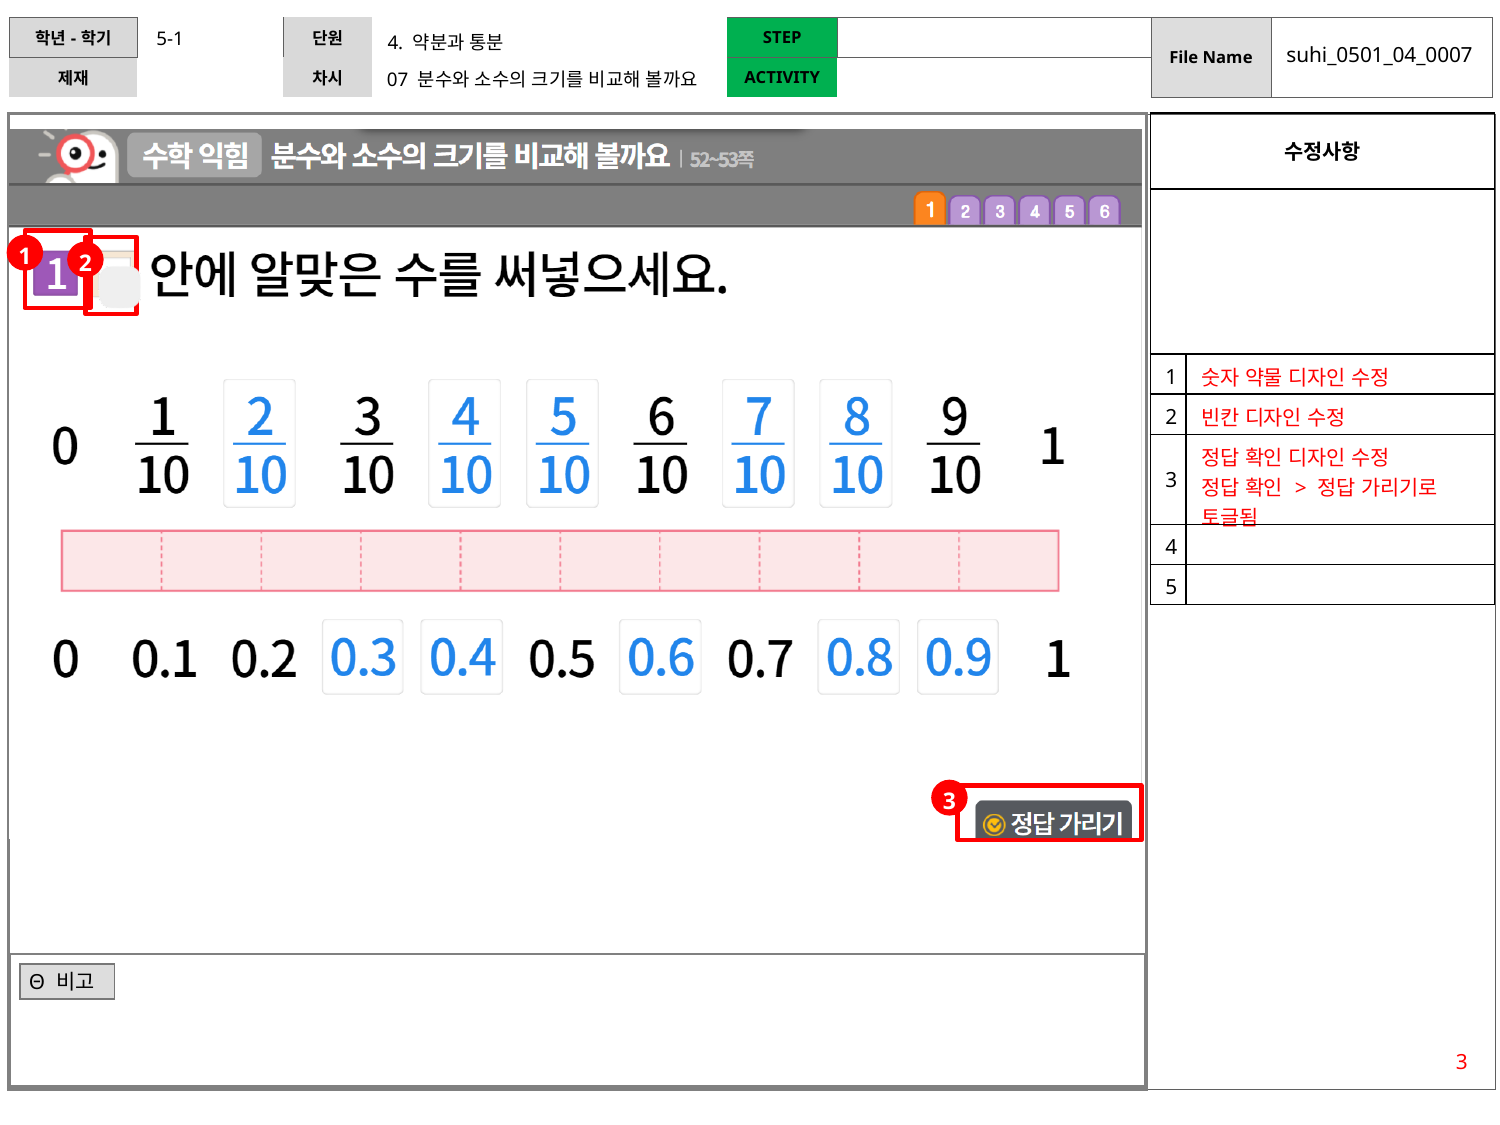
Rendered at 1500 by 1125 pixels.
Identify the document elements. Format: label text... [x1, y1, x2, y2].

table_cell 5 [1151, 565, 1185, 604]
table_cell [1187, 565, 1494, 604]
table_cell 3 [1151, 435, 1185, 524]
table_cell 숫자 약물 디자인 수정 [1187, 355, 1494, 393]
table_header 수정사항 [1151, 114, 1494, 188]
table_cell [1151, 190, 1494, 353]
table_cell 1 [1151, 355, 1185, 393]
text_box suhi_0501_04_0007 [1271, 34, 1500, 75]
table_cell 빈칸 디자인 수정 [1187, 395, 1494, 434]
text_box 07 분수와 소수의 크기를 비교해 볼까요 [372, 60, 821, 96]
picture [8, 129, 1142, 839]
table_cell 4 [1151, 525, 1185, 564]
table_cell 2 [1151, 395, 1185, 434]
text_box 4. 약분과 통분 [372, 23, 828, 48]
table_cell 정답 확인 디자인 수정 정답 확인 > 정답 가리기로 토글됨 [1187, 435, 1494, 524]
text_box 5-1 [141, 18, 284, 55]
table_cell [1187, 525, 1494, 564]
